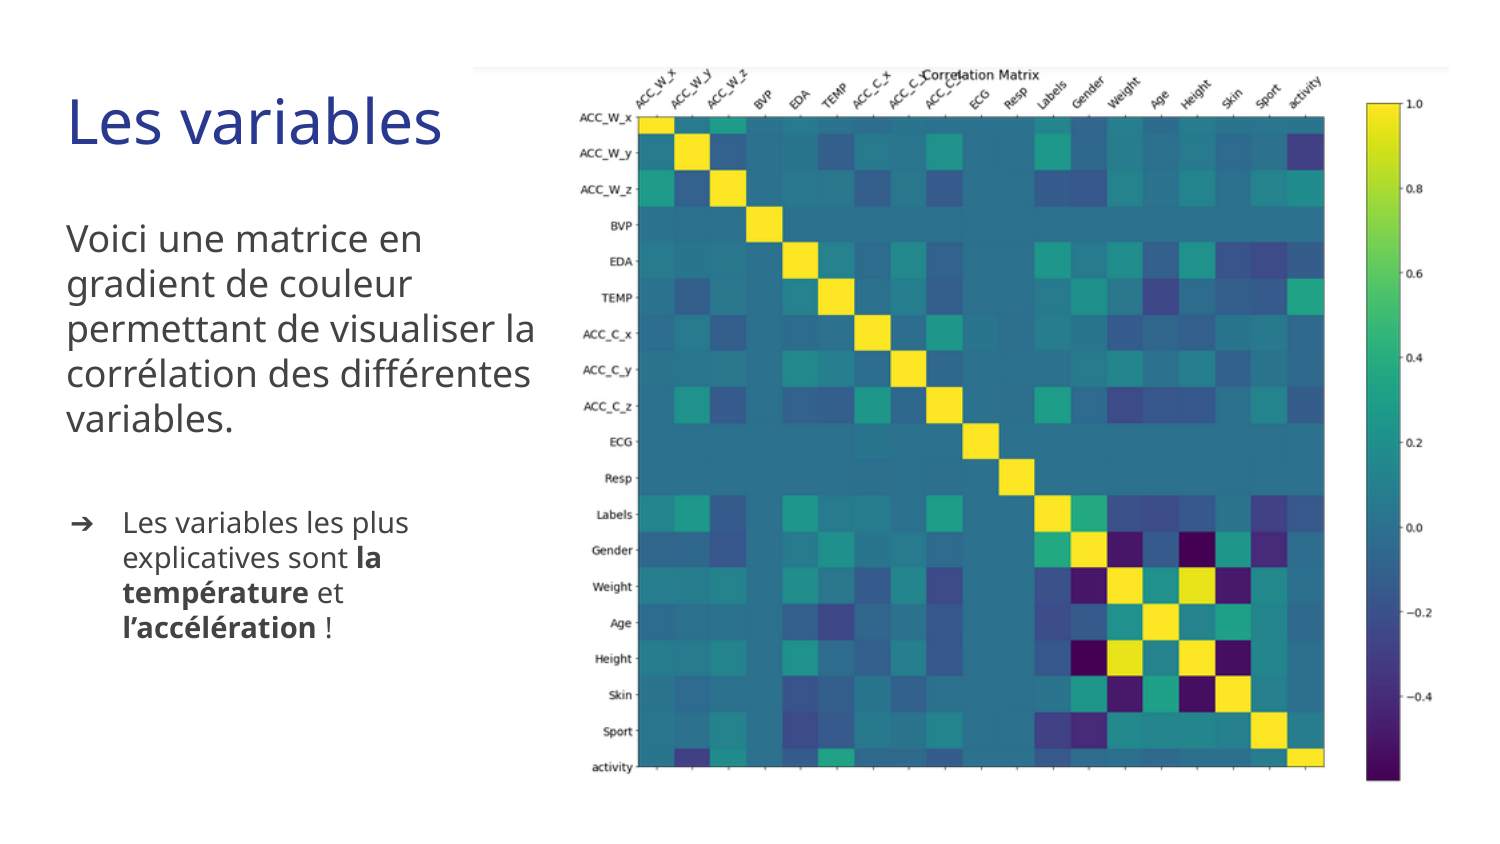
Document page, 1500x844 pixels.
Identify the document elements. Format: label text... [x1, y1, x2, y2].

picture [473, 66, 1450, 794]
text_box Les variables les plus explicatives sont la température et l’accélération ! [32, 489, 468, 736]
text_box Voici une matrice en gradient de couleur permettant de visualiser la corrélation des différentes variables. [51, 199, 468, 422]
title Les variables [51, 67, 471, 167]
